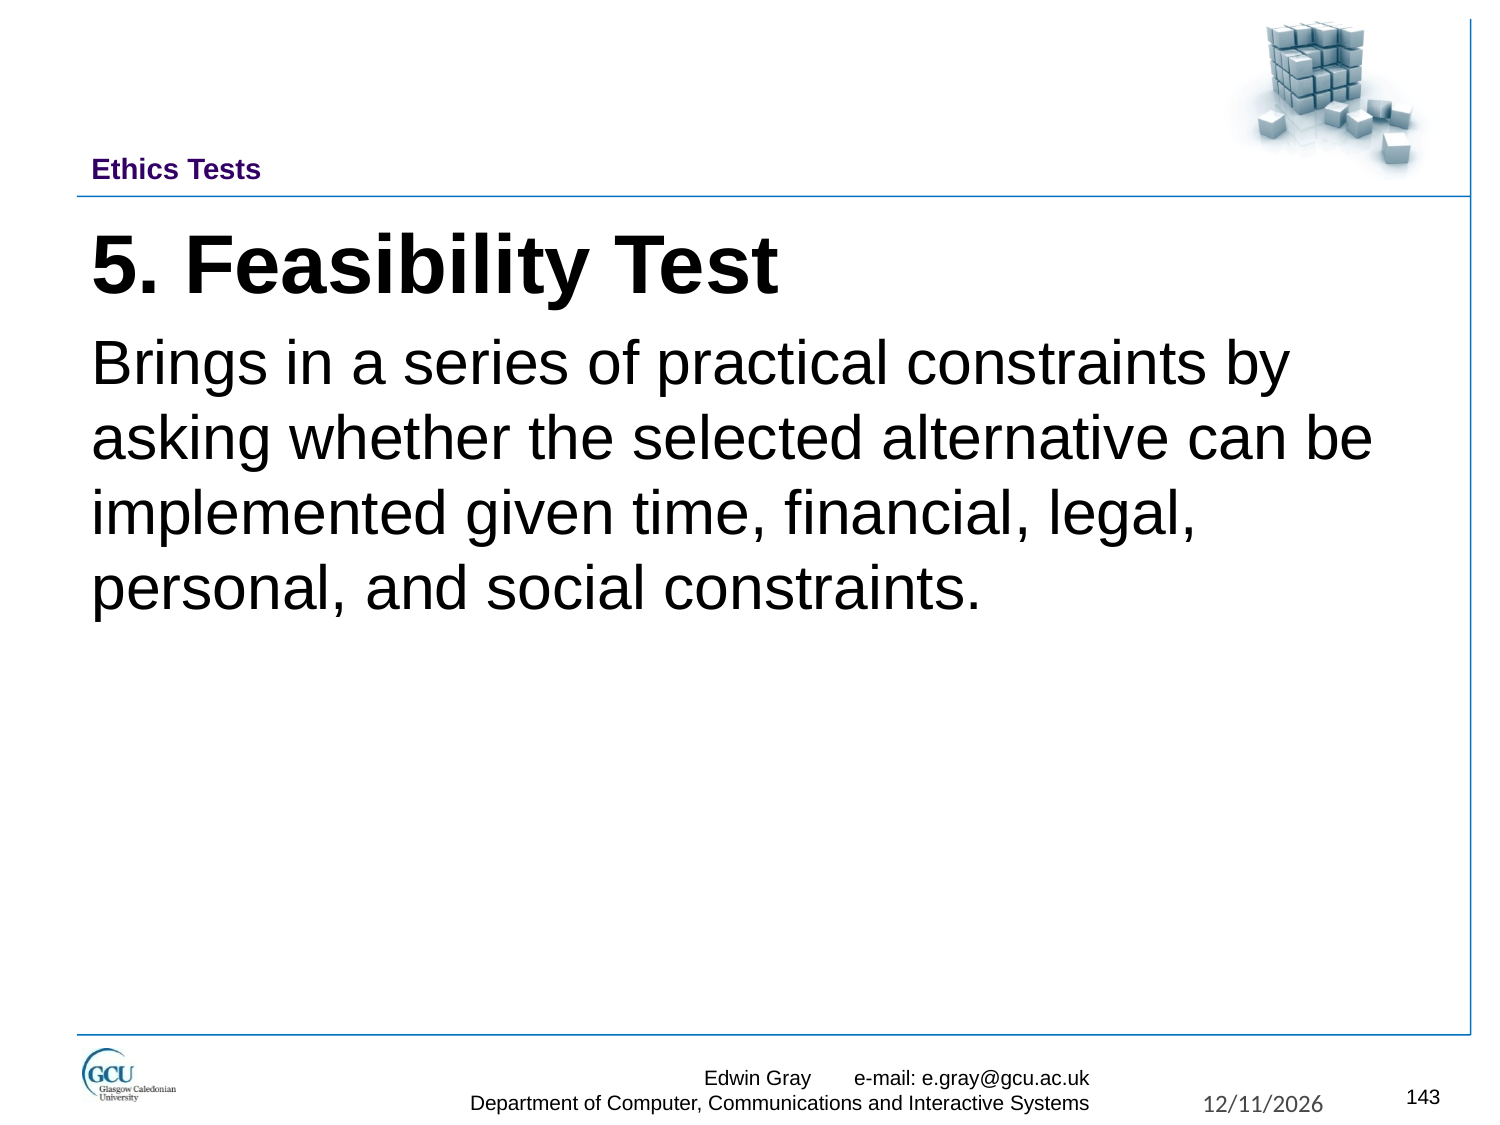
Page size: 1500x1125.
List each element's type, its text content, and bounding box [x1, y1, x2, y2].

picture [1207, 0, 1461, 191]
text_box 143 [1354, 1076, 1456, 1118]
text_box [112, 1025, 425, 1100]
picture [82, 1048, 176, 1102]
text_box 27/11/2017 [1187, 1079, 1340, 1125]
text_box Edwin Gray e-mail: e.gray@gcu.ac.uk Department of Computer, Communications and Interactive Systems [395, 1056, 1105, 1122]
title Ethics Tests [76, 125, 1128, 193]
text_box [512, 1054, 1430, 1100]
text_box [512, 1025, 988, 1054]
list 5. Feasibility Test Brings in a series of practical constraints by asking whether the selected alternative can be implemented given time, financial, legal, personal, and social constraints. [76, 202, 1471, 1025]
